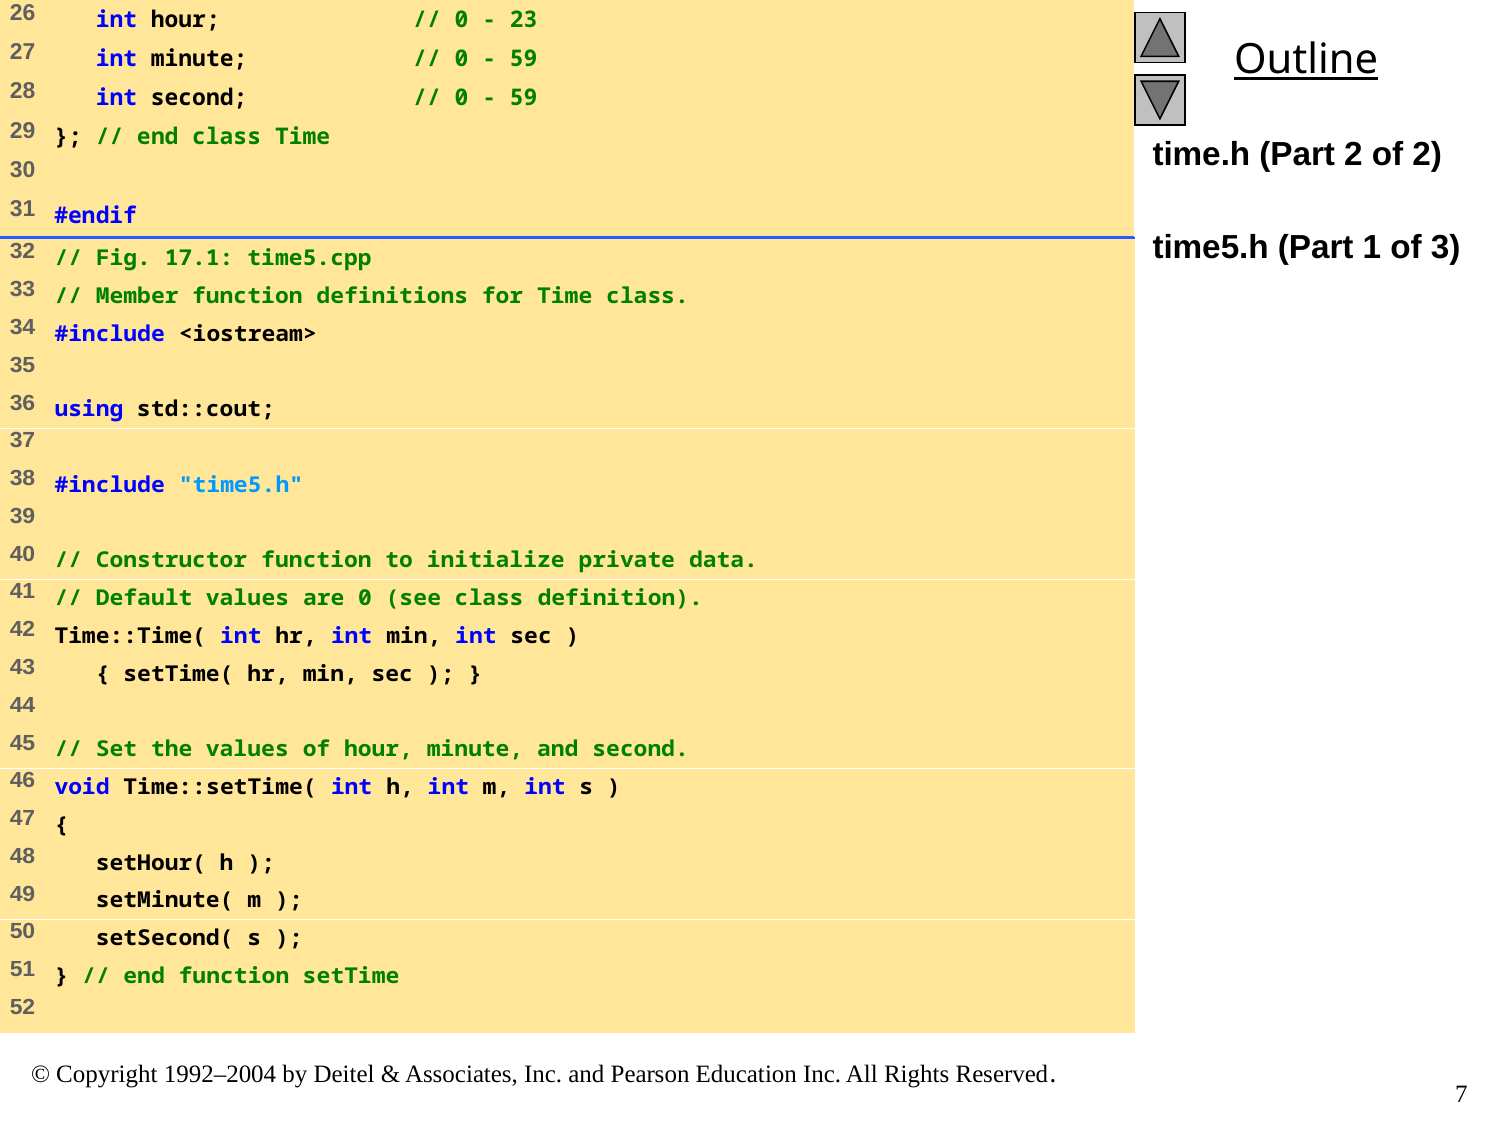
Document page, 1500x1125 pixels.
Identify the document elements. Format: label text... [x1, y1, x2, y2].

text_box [0, 237, 1137, 1072]
subtitle time.h (Part 2 of 2) time5.h (Part 1 of 3) [1137, 125, 1500, 1125]
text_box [0, 0, 1136, 236]
